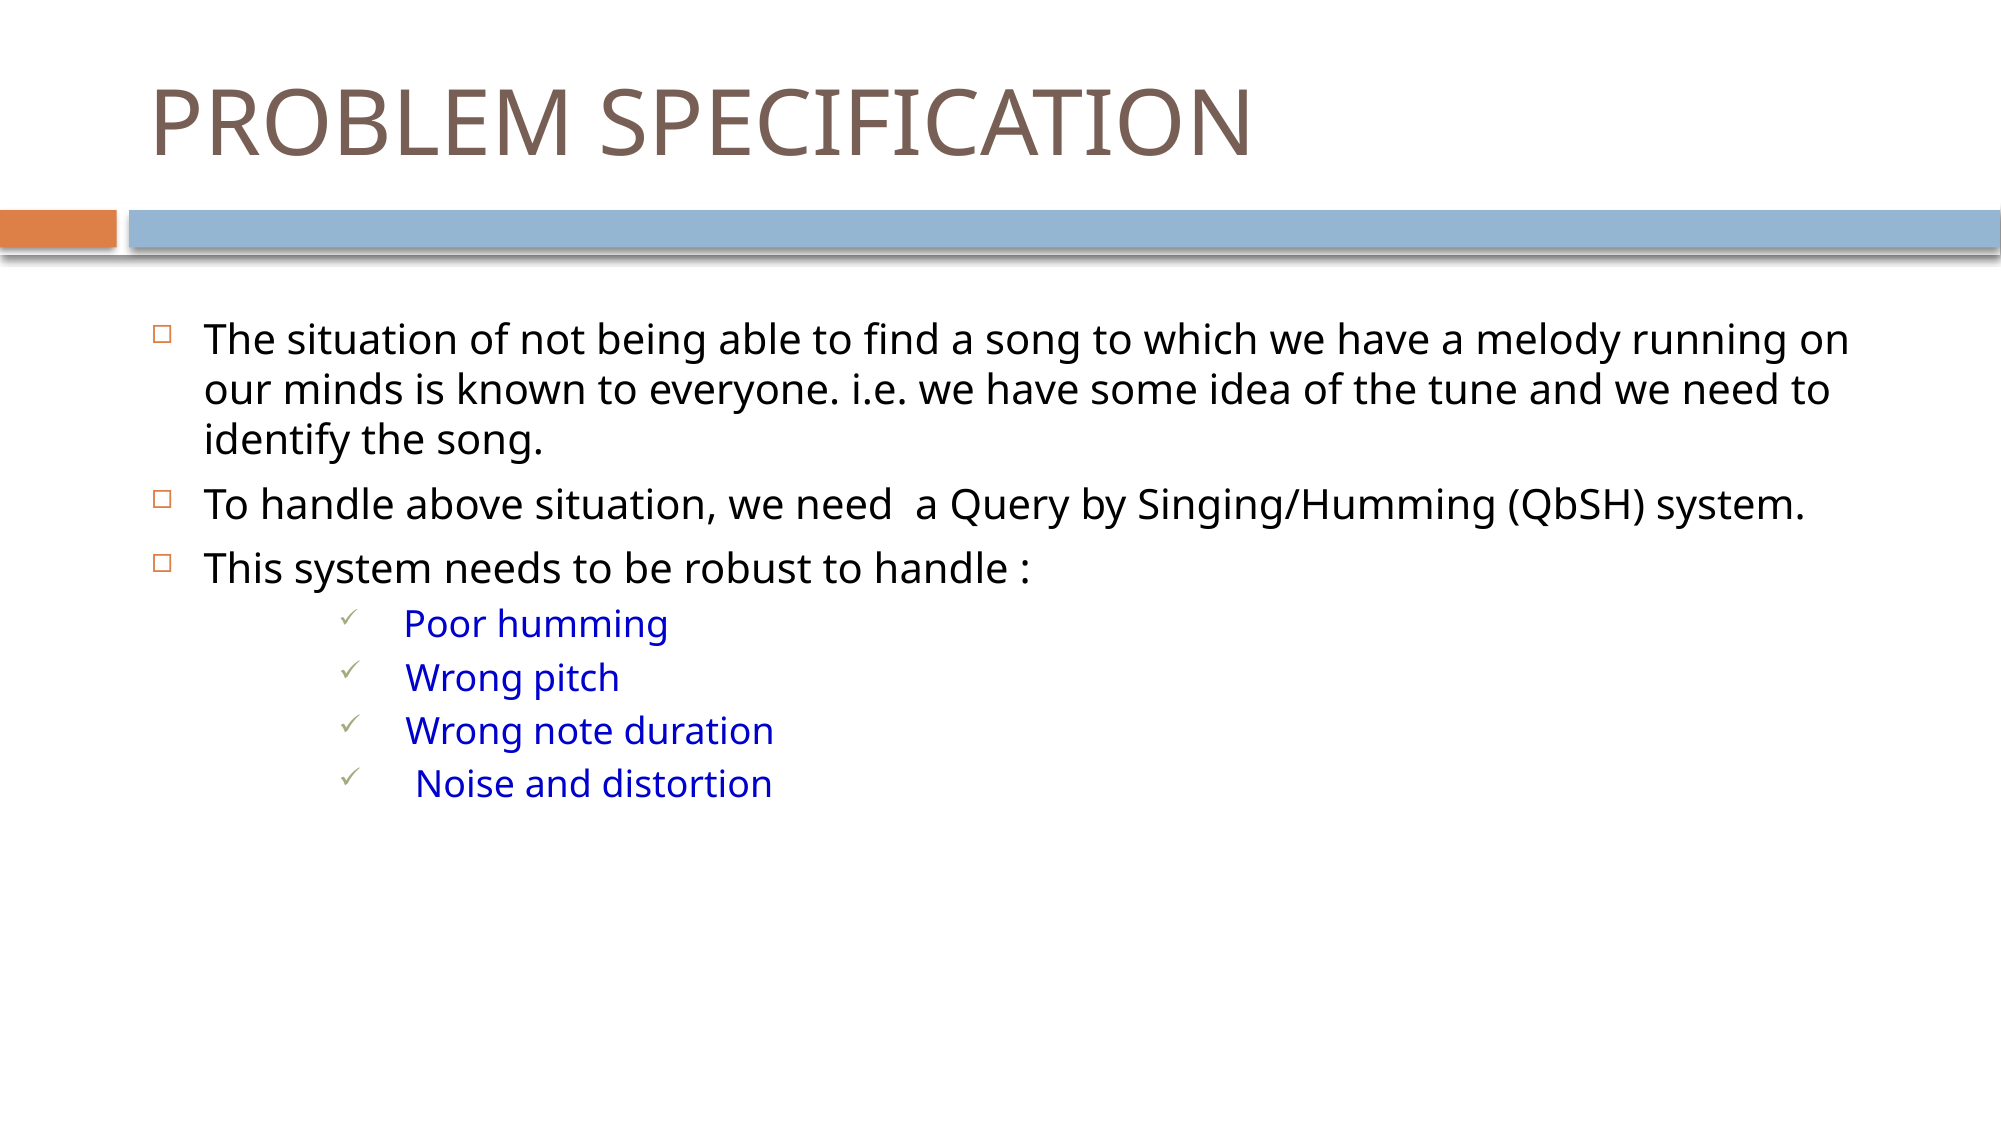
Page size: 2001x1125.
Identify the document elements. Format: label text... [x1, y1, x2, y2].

list The situation of not being able to find a song to which we have a melody running on our minds is known to everyone. i.e. we have some idea of the tune and we need to identify the song. To handle above situation, we need a Query by Singing/Humming (QbSH) system. This system needs to be robust to handle : Poor humming Wrong pitch Wrong note duration Noise and distortion [136, 305, 1920, 1043]
title PROBLEM SPECIFICATION [133, 37, 1918, 200]
